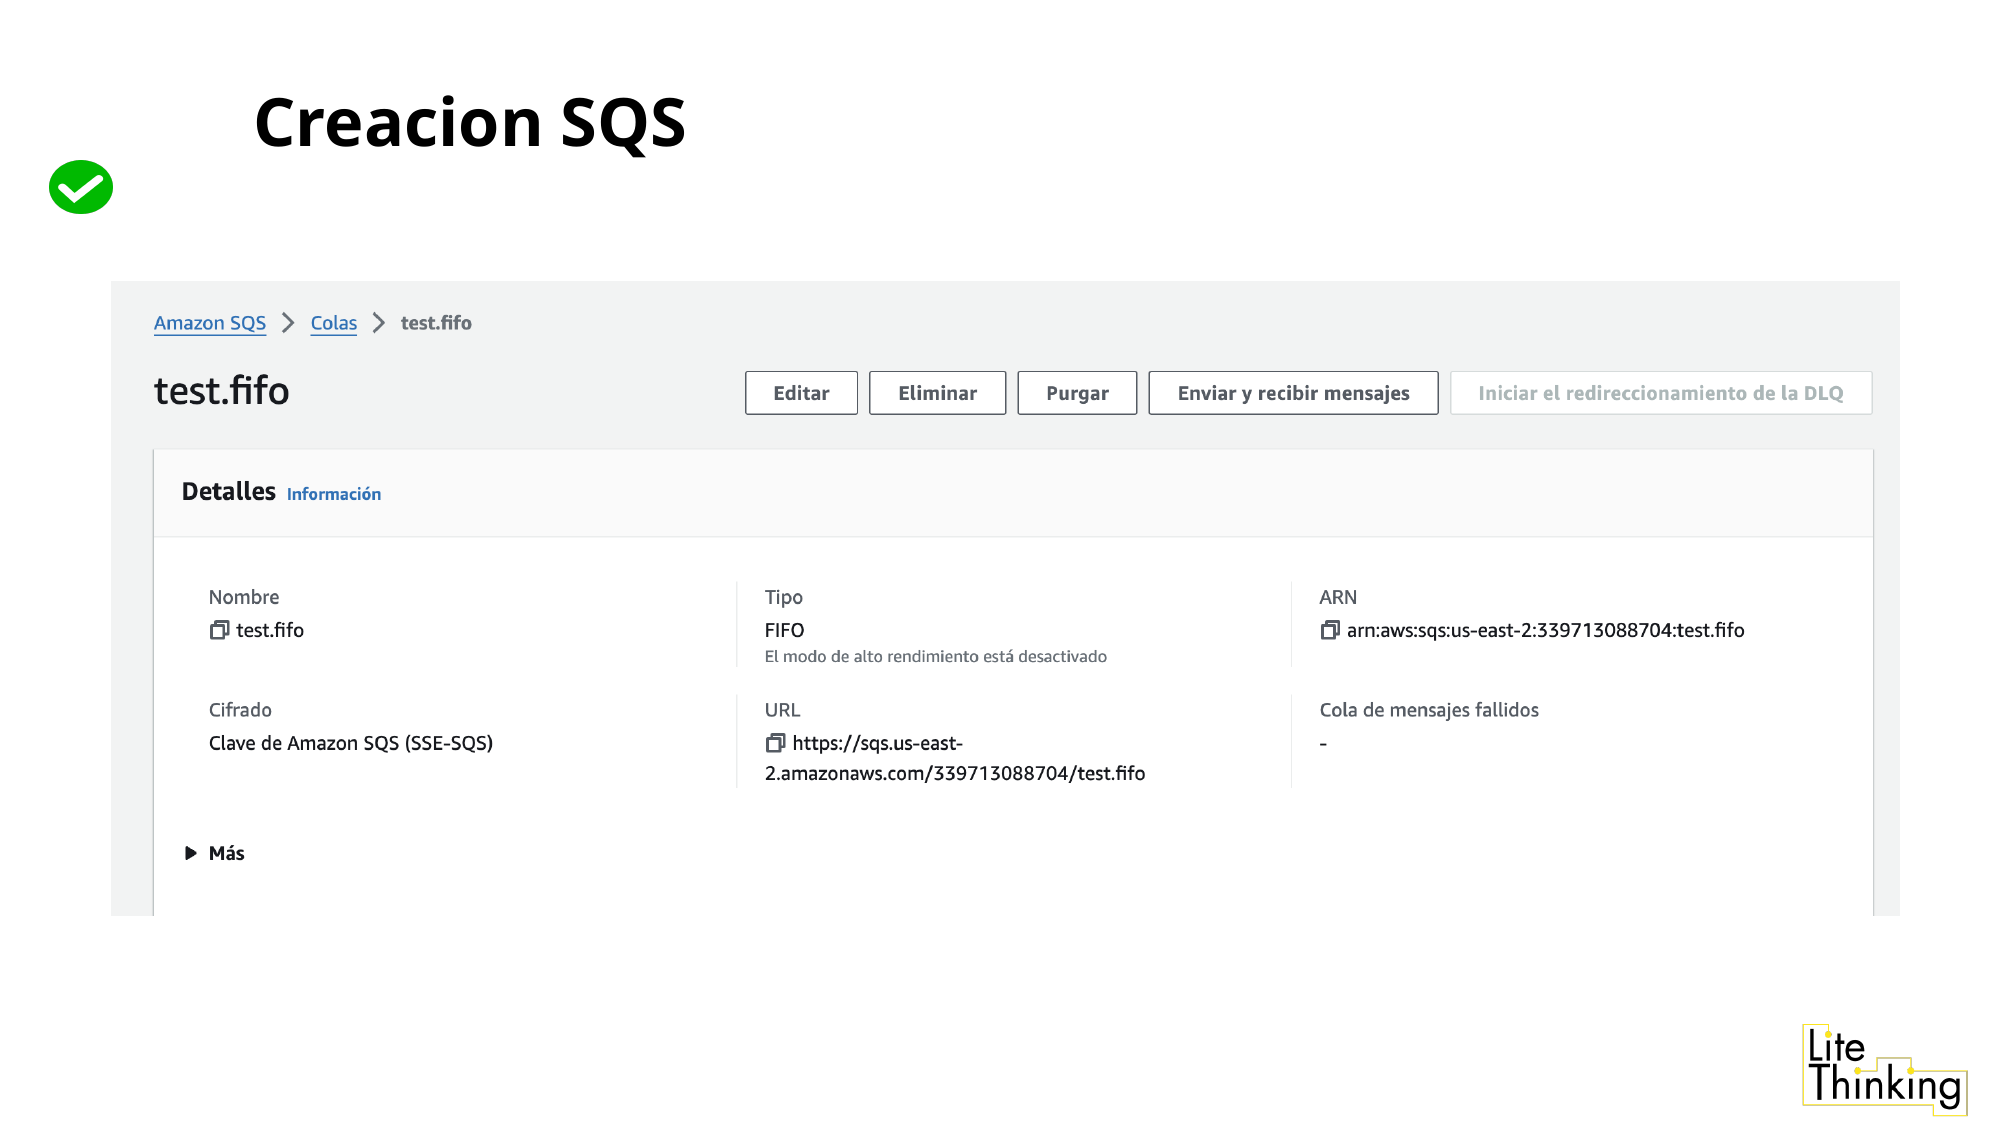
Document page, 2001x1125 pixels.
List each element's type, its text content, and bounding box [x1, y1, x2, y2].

text_box Creacion SQS [238, 71, 703, 247]
picture [111, 281, 1900, 916]
picture [1779, 1014, 1982, 1125]
picture [49, 160, 113, 214]
